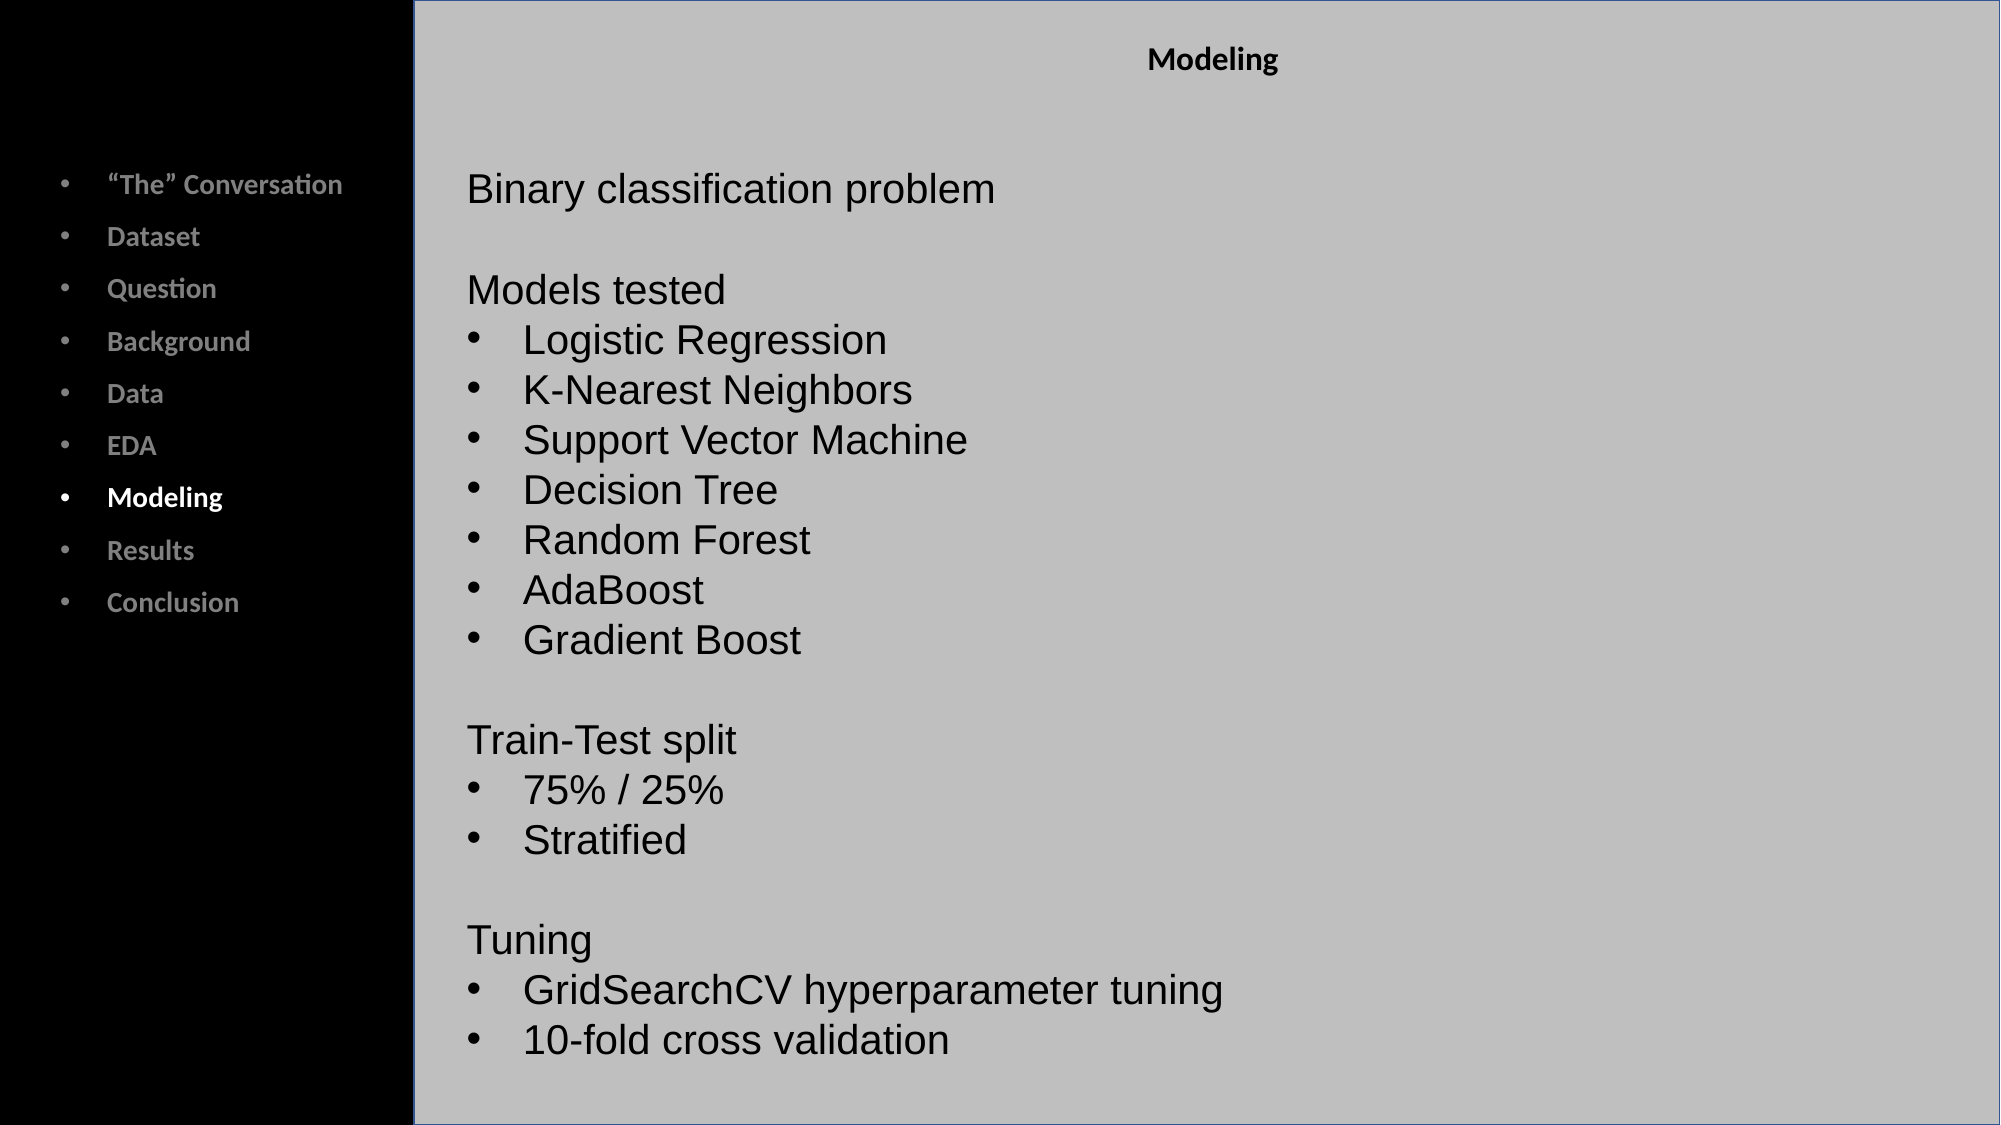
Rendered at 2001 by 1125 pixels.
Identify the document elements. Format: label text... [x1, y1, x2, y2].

text_box Binary classification problem Models tested Logistic Regression K-Nearest Neighbors Support Vector Machine Decision Tree Random Forest AdaBoost Gradient Boost Train-Test split 75% / 25% Stratified Tuning GridSearchCV hyperparameter tuning 10-fold cross validation [451, 154, 1951, 1121]
text_box “The” Conversation Dataset Question Background Data EDA Modeling Results Conclusion [45, 161, 393, 788]
text_box Modeling [463, 29, 1963, 85]
text_box [413, 0, 2000, 1125]
